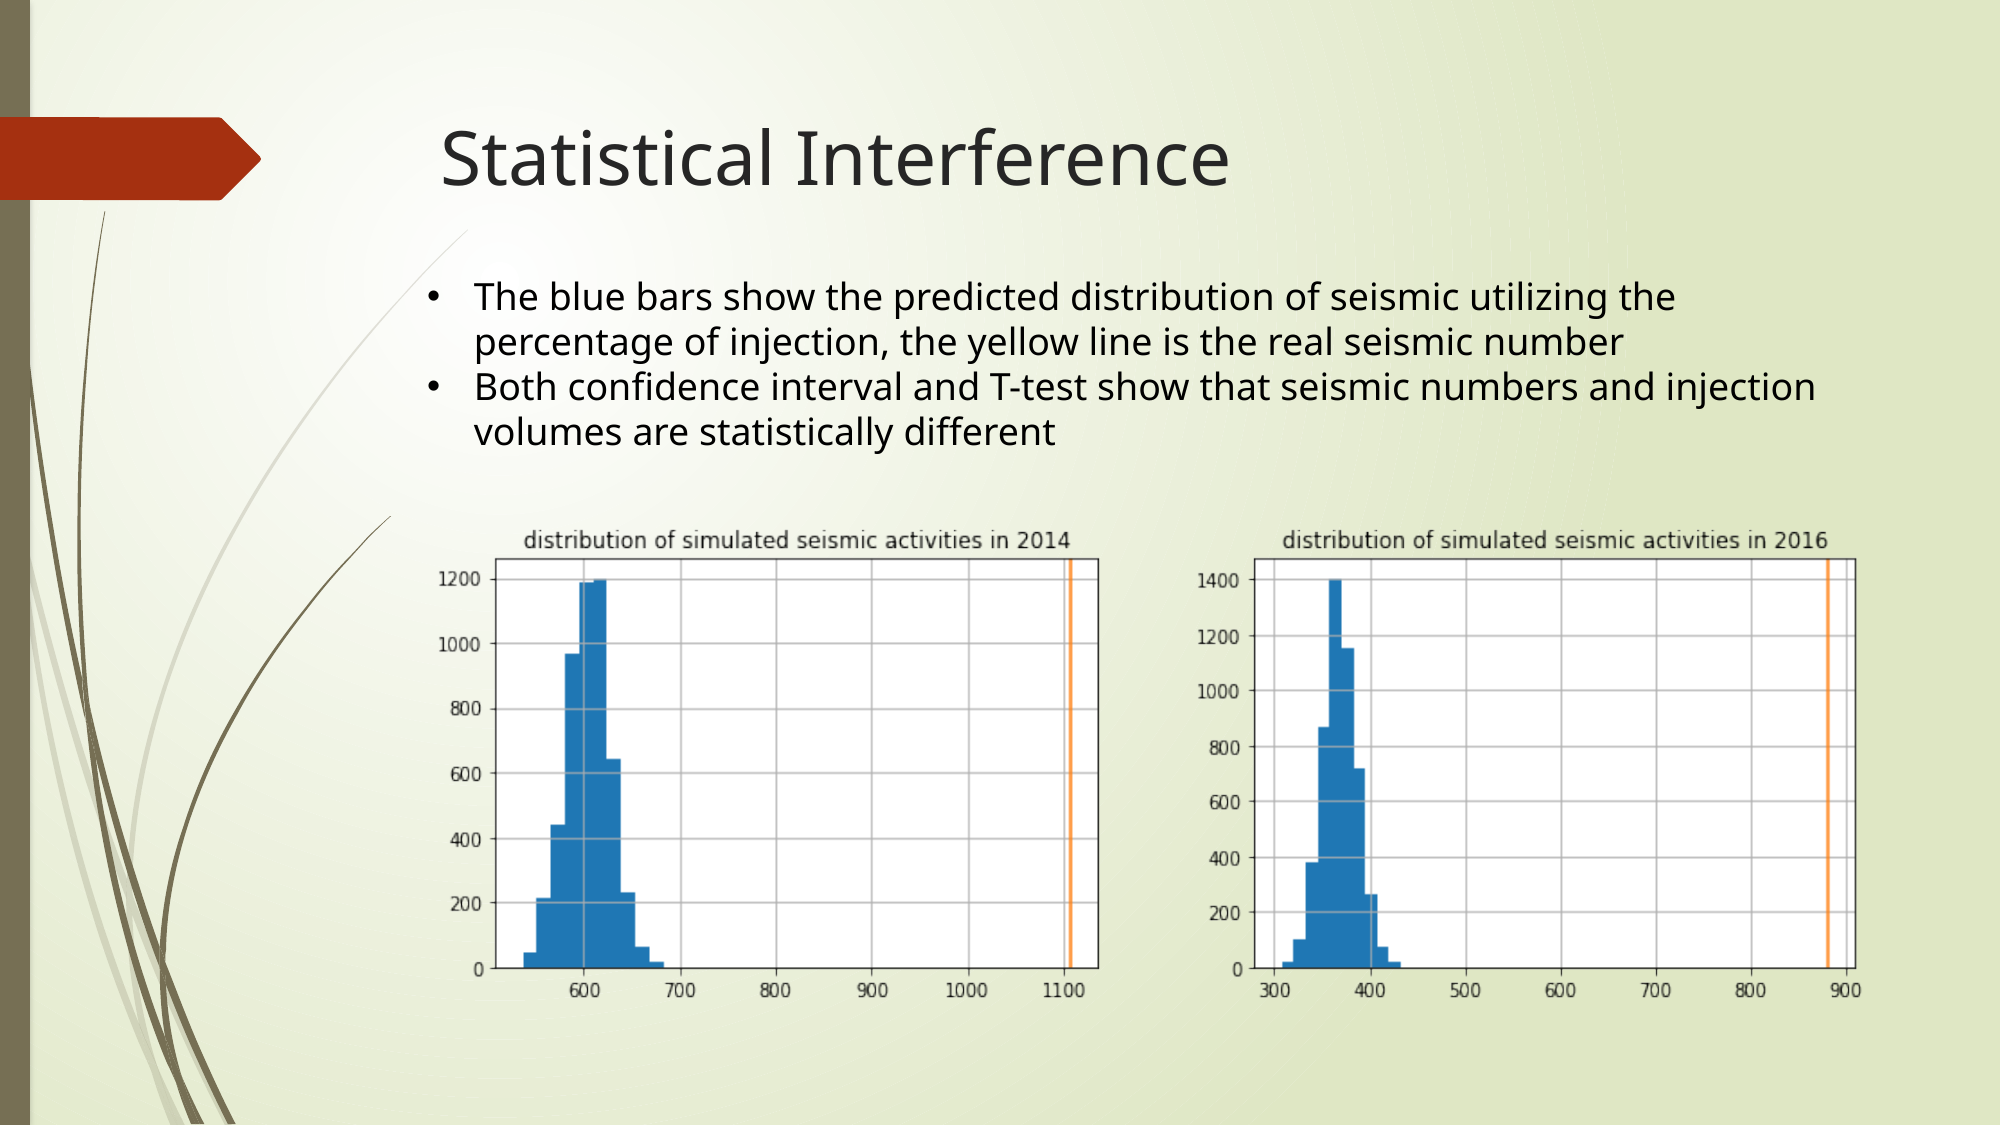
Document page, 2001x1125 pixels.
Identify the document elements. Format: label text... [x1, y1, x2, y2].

picture [1183, 517, 1875, 1014]
text_box The blue bars show the predicted distribution of seismic utilizing the percentage of injection, the yellow line is the real seismic number Both confidence interval and T-test show that seismic numbers and injection volumes are statistically different [412, 265, 1875, 461]
picture [425, 517, 1116, 1014]
title Statistical Interference [425, 102, 1888, 313]
